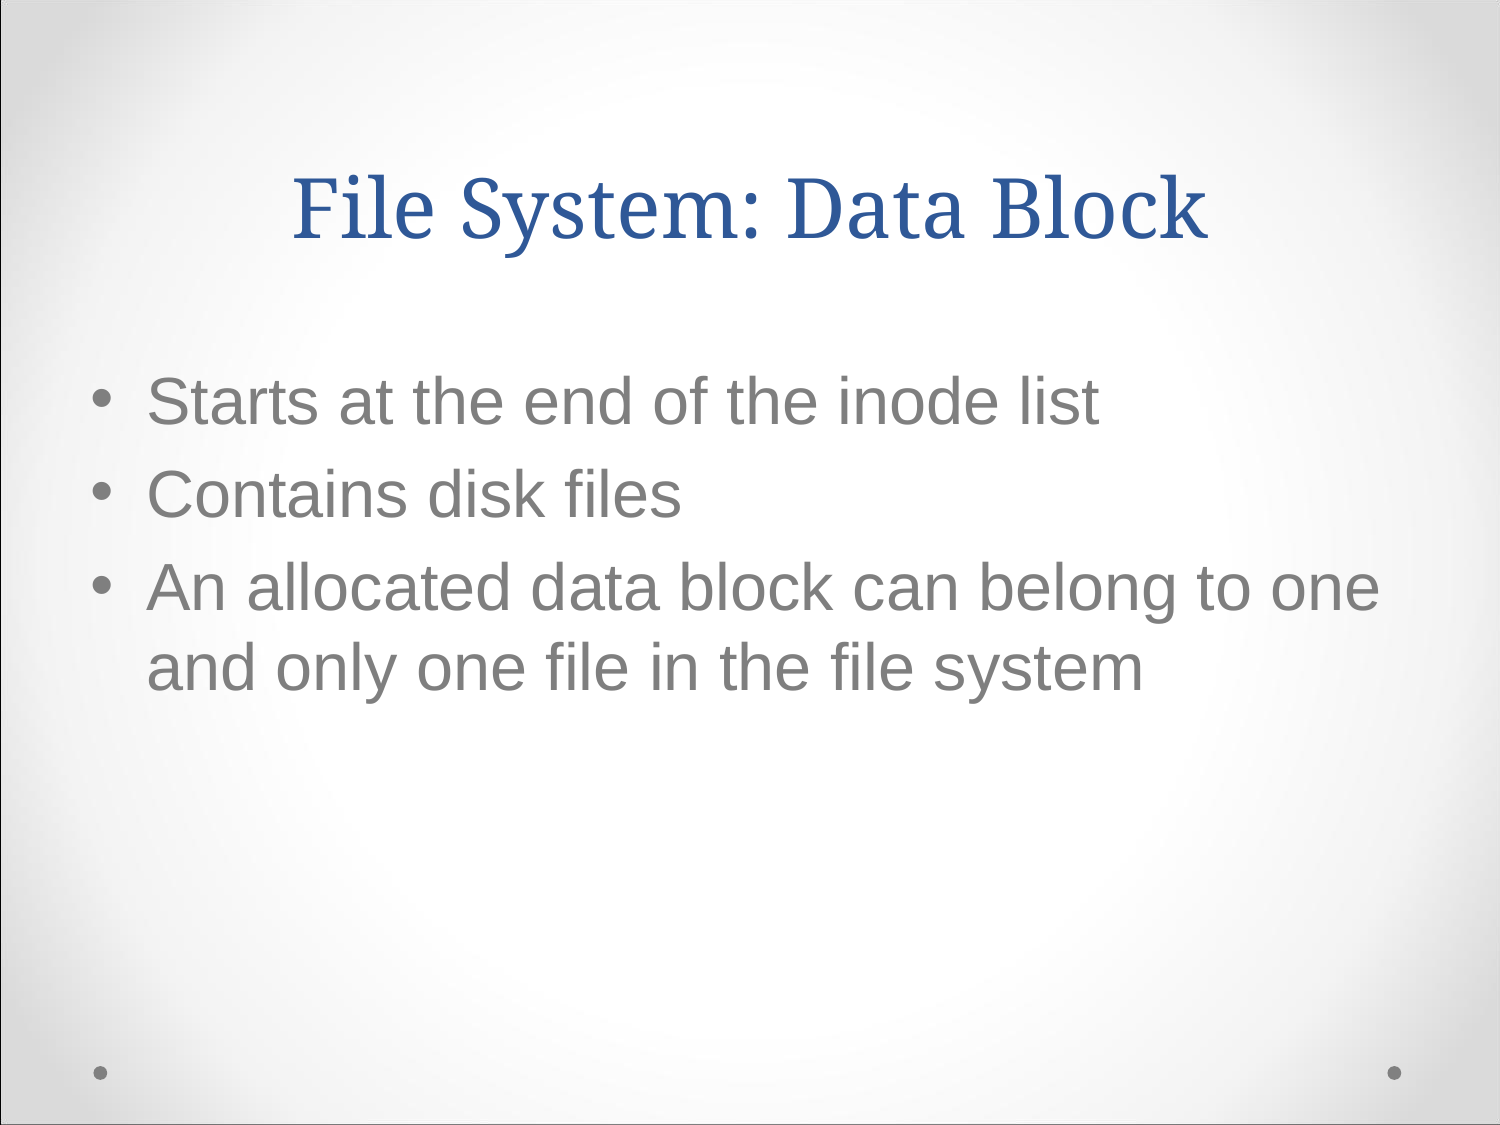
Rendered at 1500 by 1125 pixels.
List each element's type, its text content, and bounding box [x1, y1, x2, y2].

list Starts at the end of the inode list Contains disk files An allocated data block can belong to one and only one file in the file system [74, 349, 1426, 1006]
picture [0, 0, 1500, 1125]
title File System: Data Block [75, 0, 1425, 263]
